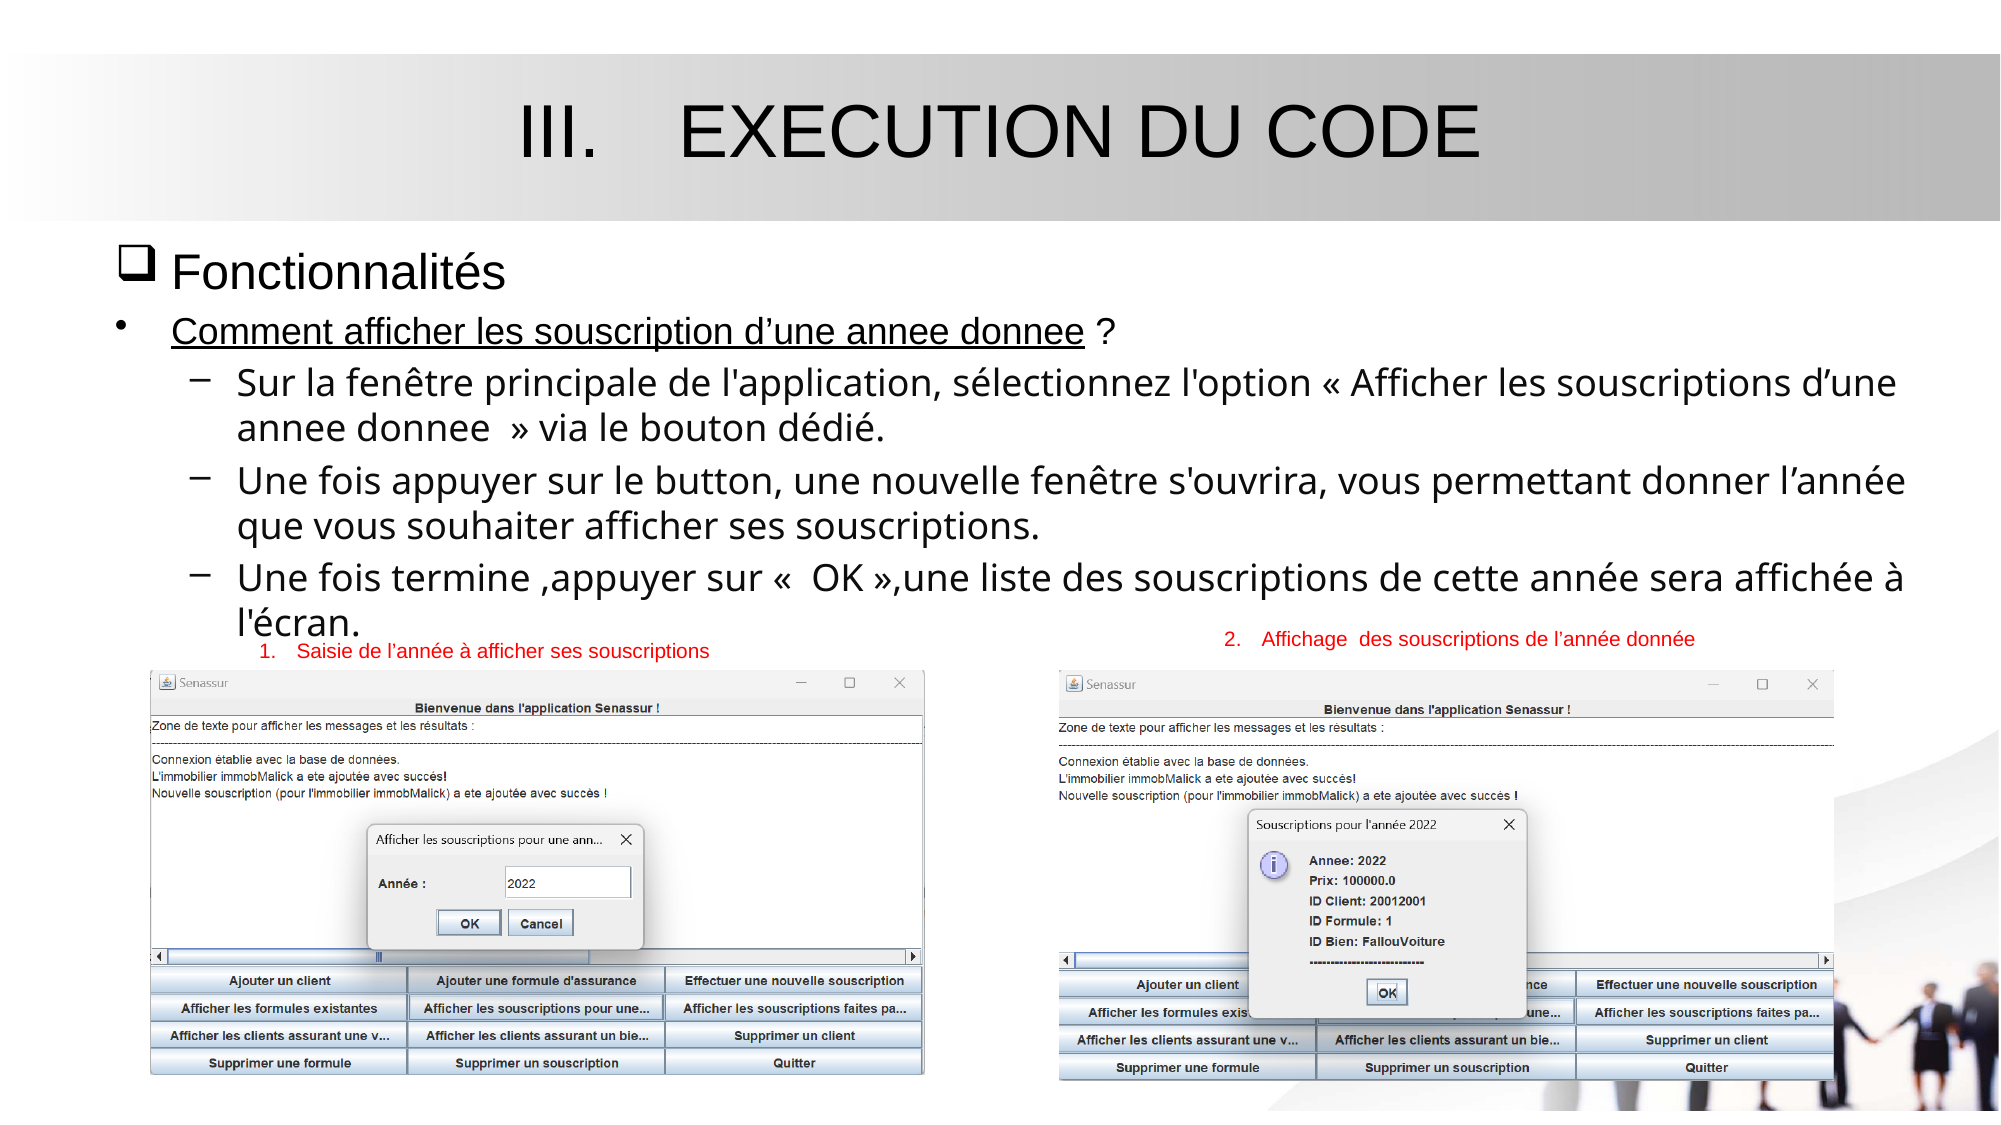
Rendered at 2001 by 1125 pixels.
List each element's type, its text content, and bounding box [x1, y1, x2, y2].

text_box Saisie de l’année à afficher ses souscriptions [225, 629, 744, 670]
picture [1268, 728, 1999, 1111]
list Fonctionnalités Comment afficher les souscription d’une annee donnee ? Sur la fenêtre principale de l'application, sélectionnez l'option « Afficher les souscriptions d’une annee donnee » via le bouton dédié. Une fois appuyer sur le button, une nouvelle fenêtre s'ouvrira, vous permettant donner l’année que vous souhaiter afficher ses souscriptions. Une fois termine ,appuyer sur « OK »,une liste des souscriptions de cette année sera affichée à l'écran. [99, 231, 1990, 1086]
title EXECUTION DU CODE [99, 33, 1901, 222]
picture [150, 670, 925, 1075]
text_box Affichage des souscriptions de l’année donnée [1200, 618, 1719, 659]
picture [1059, 670, 1834, 1081]
